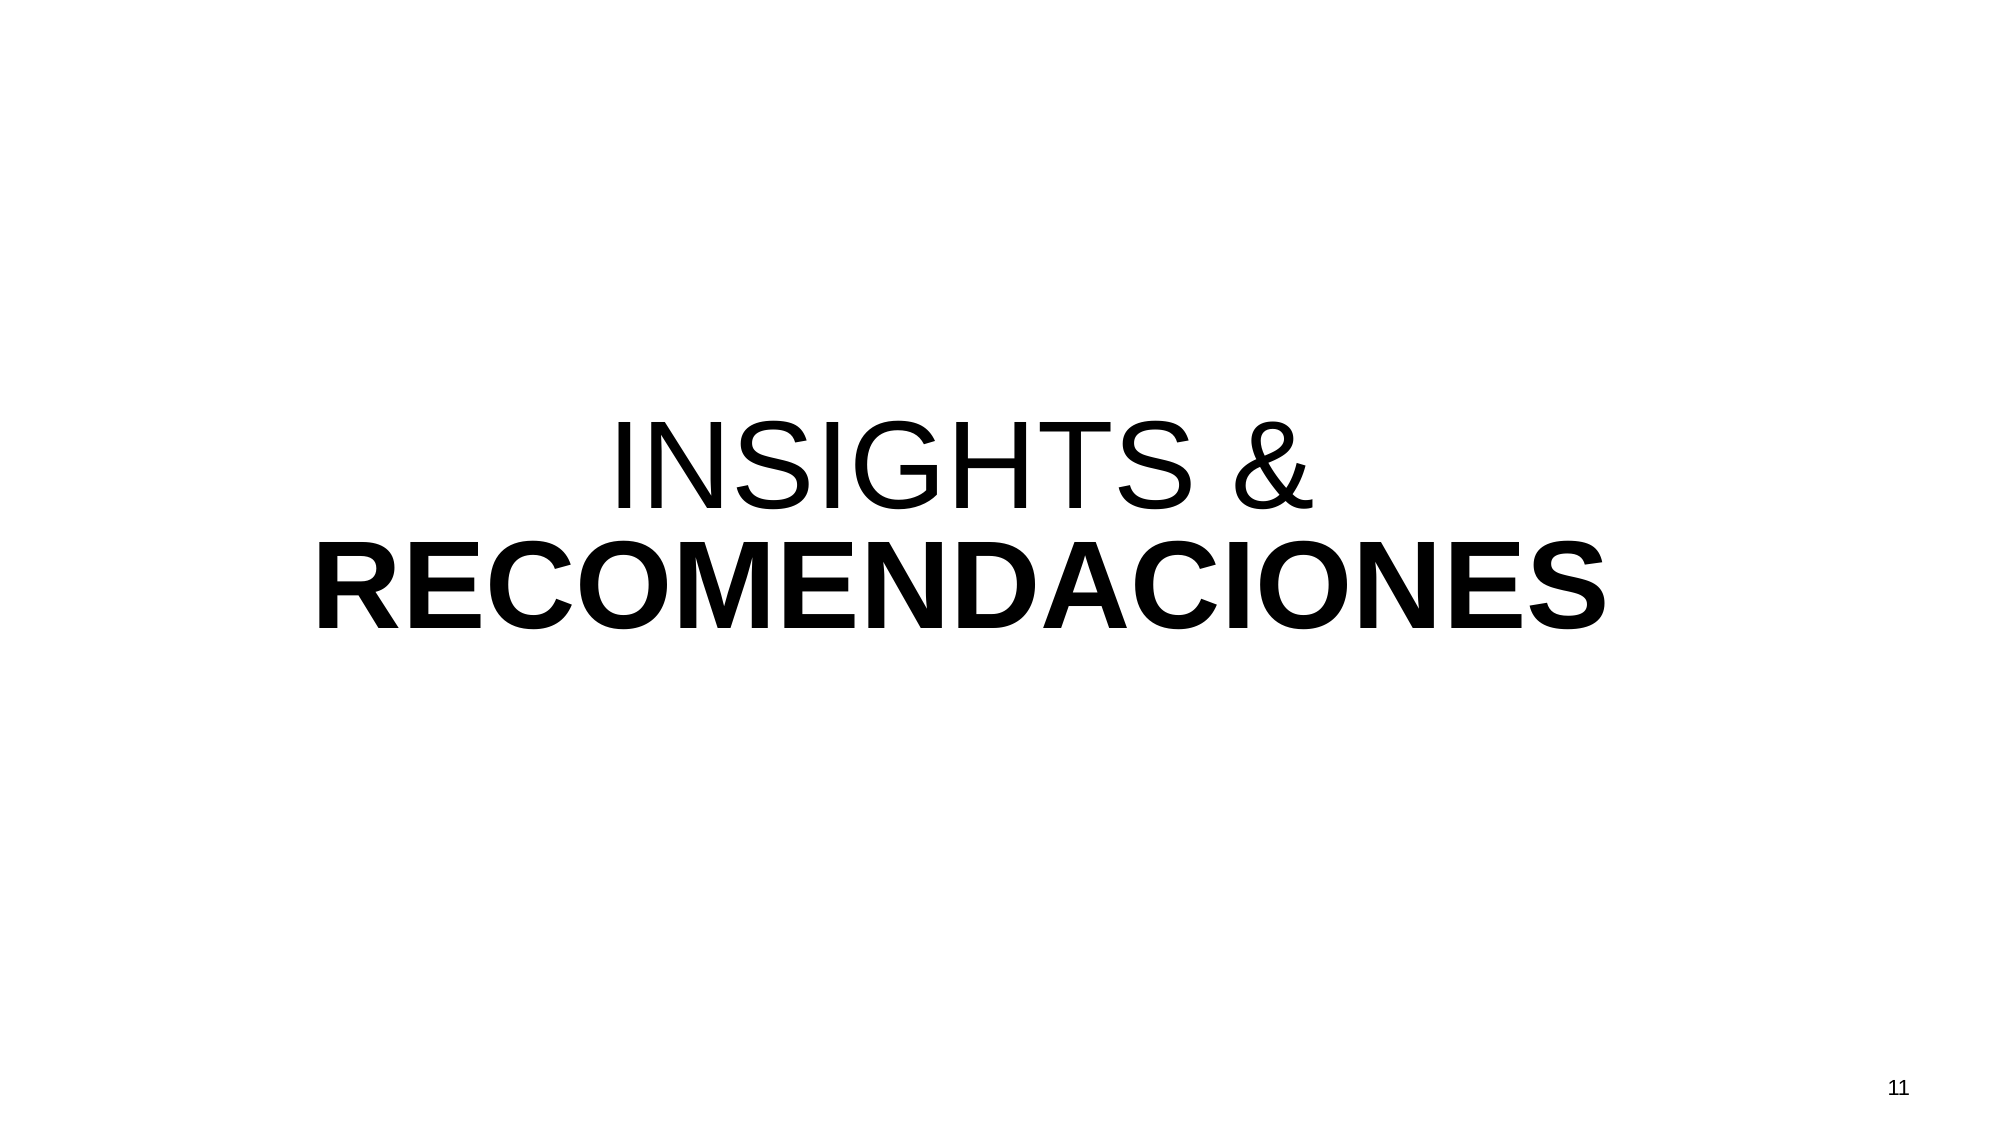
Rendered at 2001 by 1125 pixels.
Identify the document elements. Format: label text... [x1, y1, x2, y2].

text_box INSIGHTS & RECOMENDACIONES [70, 411, 1852, 654]
text_box 11 [1887, 1069, 2000, 1104]
